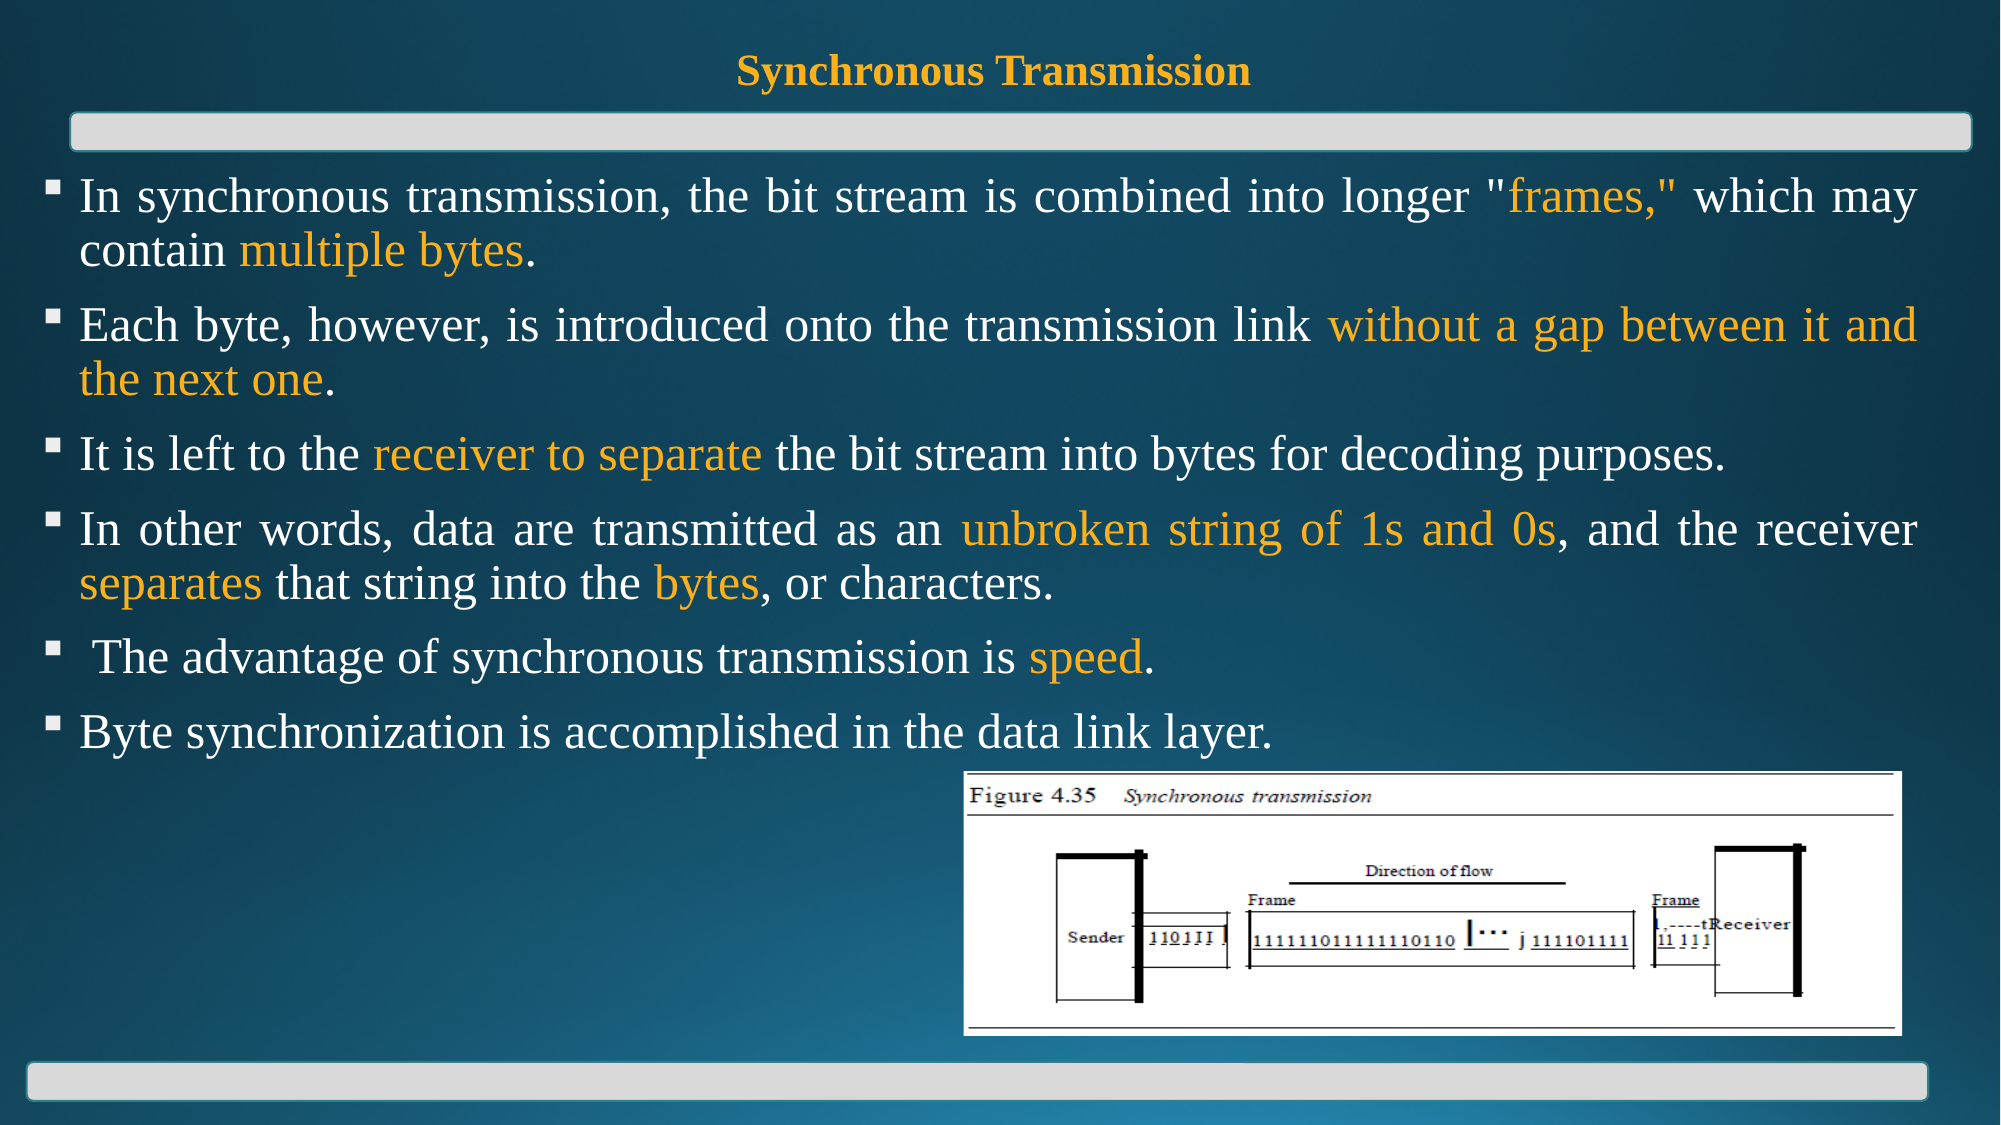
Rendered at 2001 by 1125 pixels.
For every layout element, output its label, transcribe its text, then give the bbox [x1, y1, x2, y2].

list In synchronous transmission, the bit stream is combined into longer "frames," which may contain multiple bytes. Each byte, however, is introduced onto the transmission link without a gap between it and the next one. It is left to the receiver to separate the bit stream into bytes for decoding purposes. In other words, data are transmitted as an unbroken string of 1s and 0s, and the receiver separates that string into the bytes, or characters. The advantage of synchronous transmission is speed. Byte synchronization is accomplished in the data link layer. [26, 162, 1934, 1082]
text_box [69, 111, 1973, 153]
text_box [25, 1060, 1930, 1102]
picture [0, 0, 2001, 1125]
title Synchronous Transmission [137, 38, 1863, 103]
